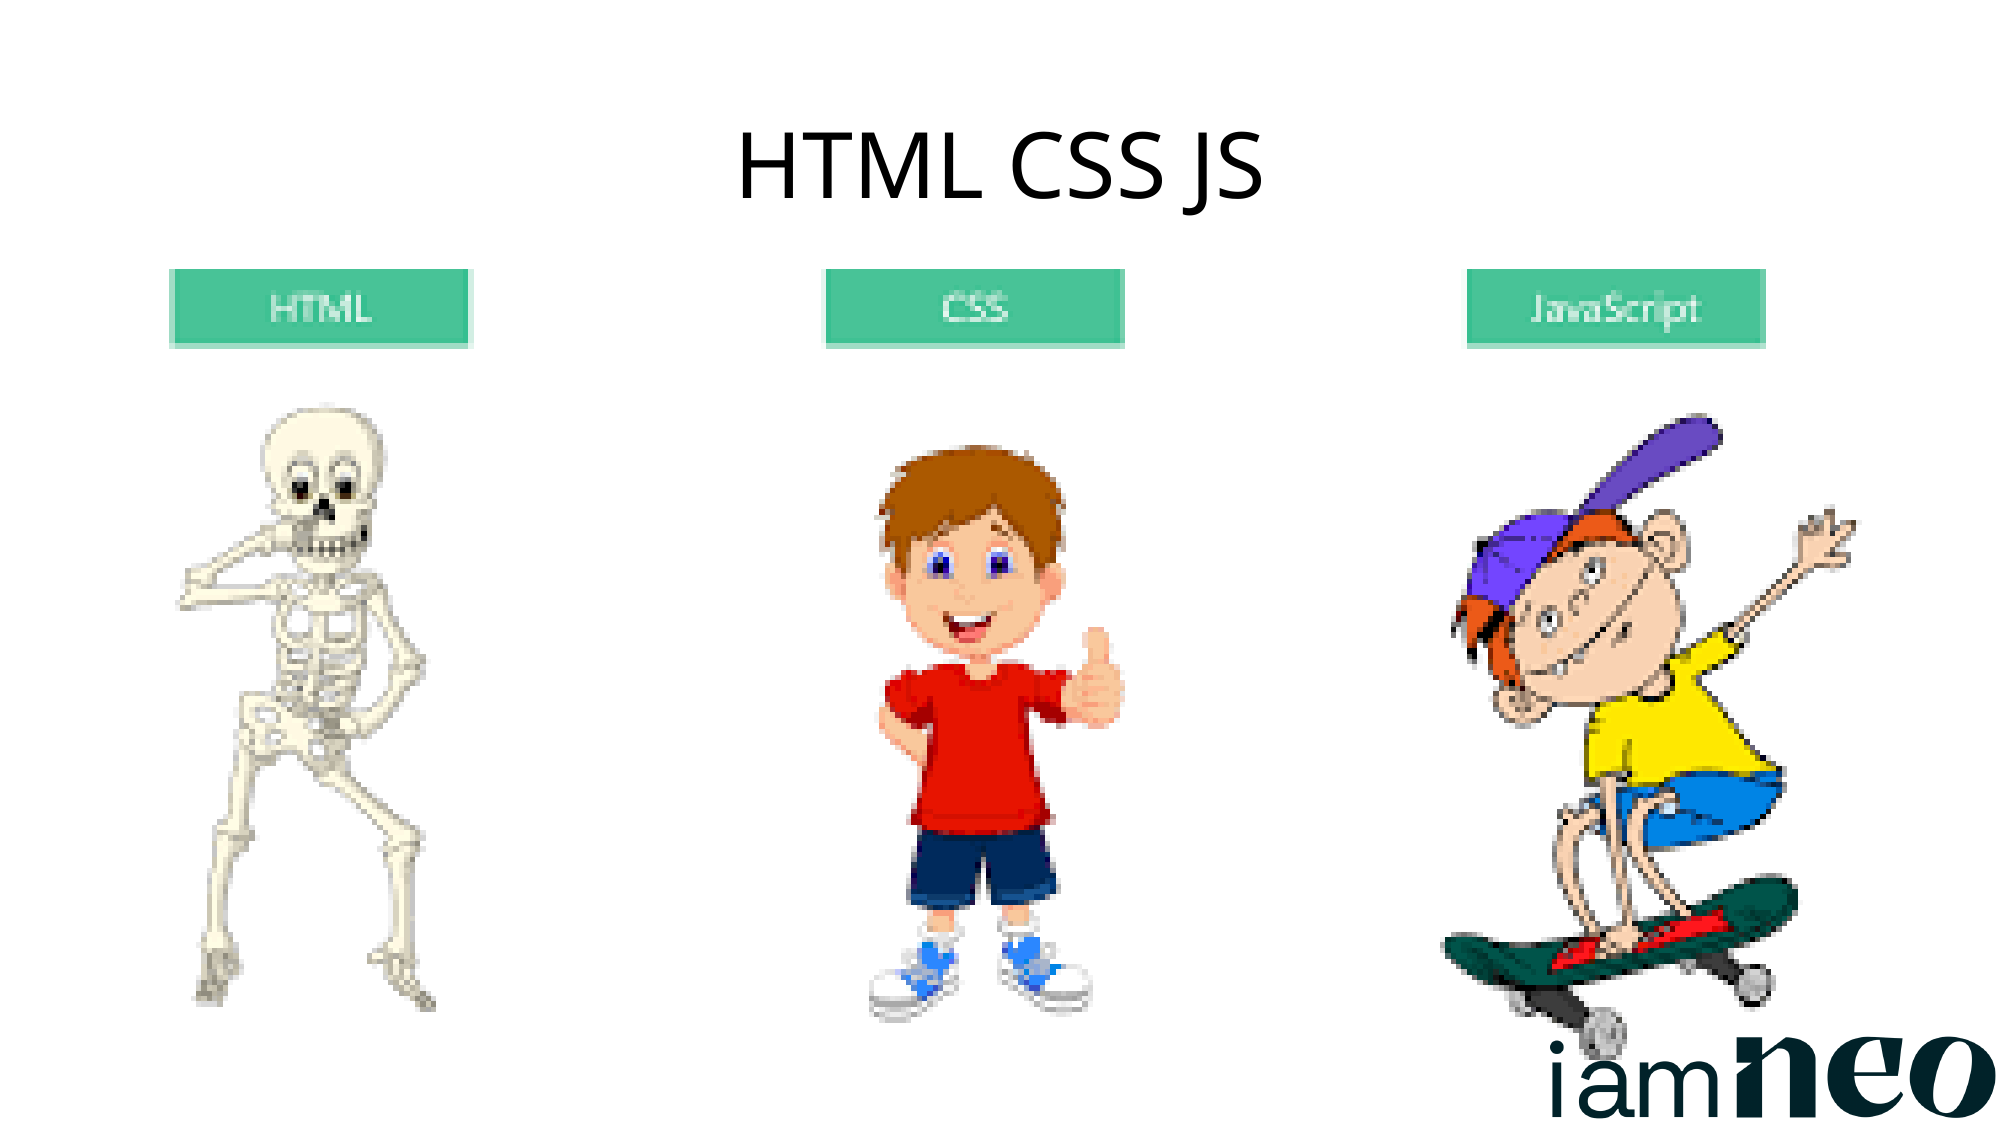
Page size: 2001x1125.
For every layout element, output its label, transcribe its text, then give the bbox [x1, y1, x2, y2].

picture [94, 269, 2000, 1125]
title HTML CSS JS [137, 59, 1863, 269]
